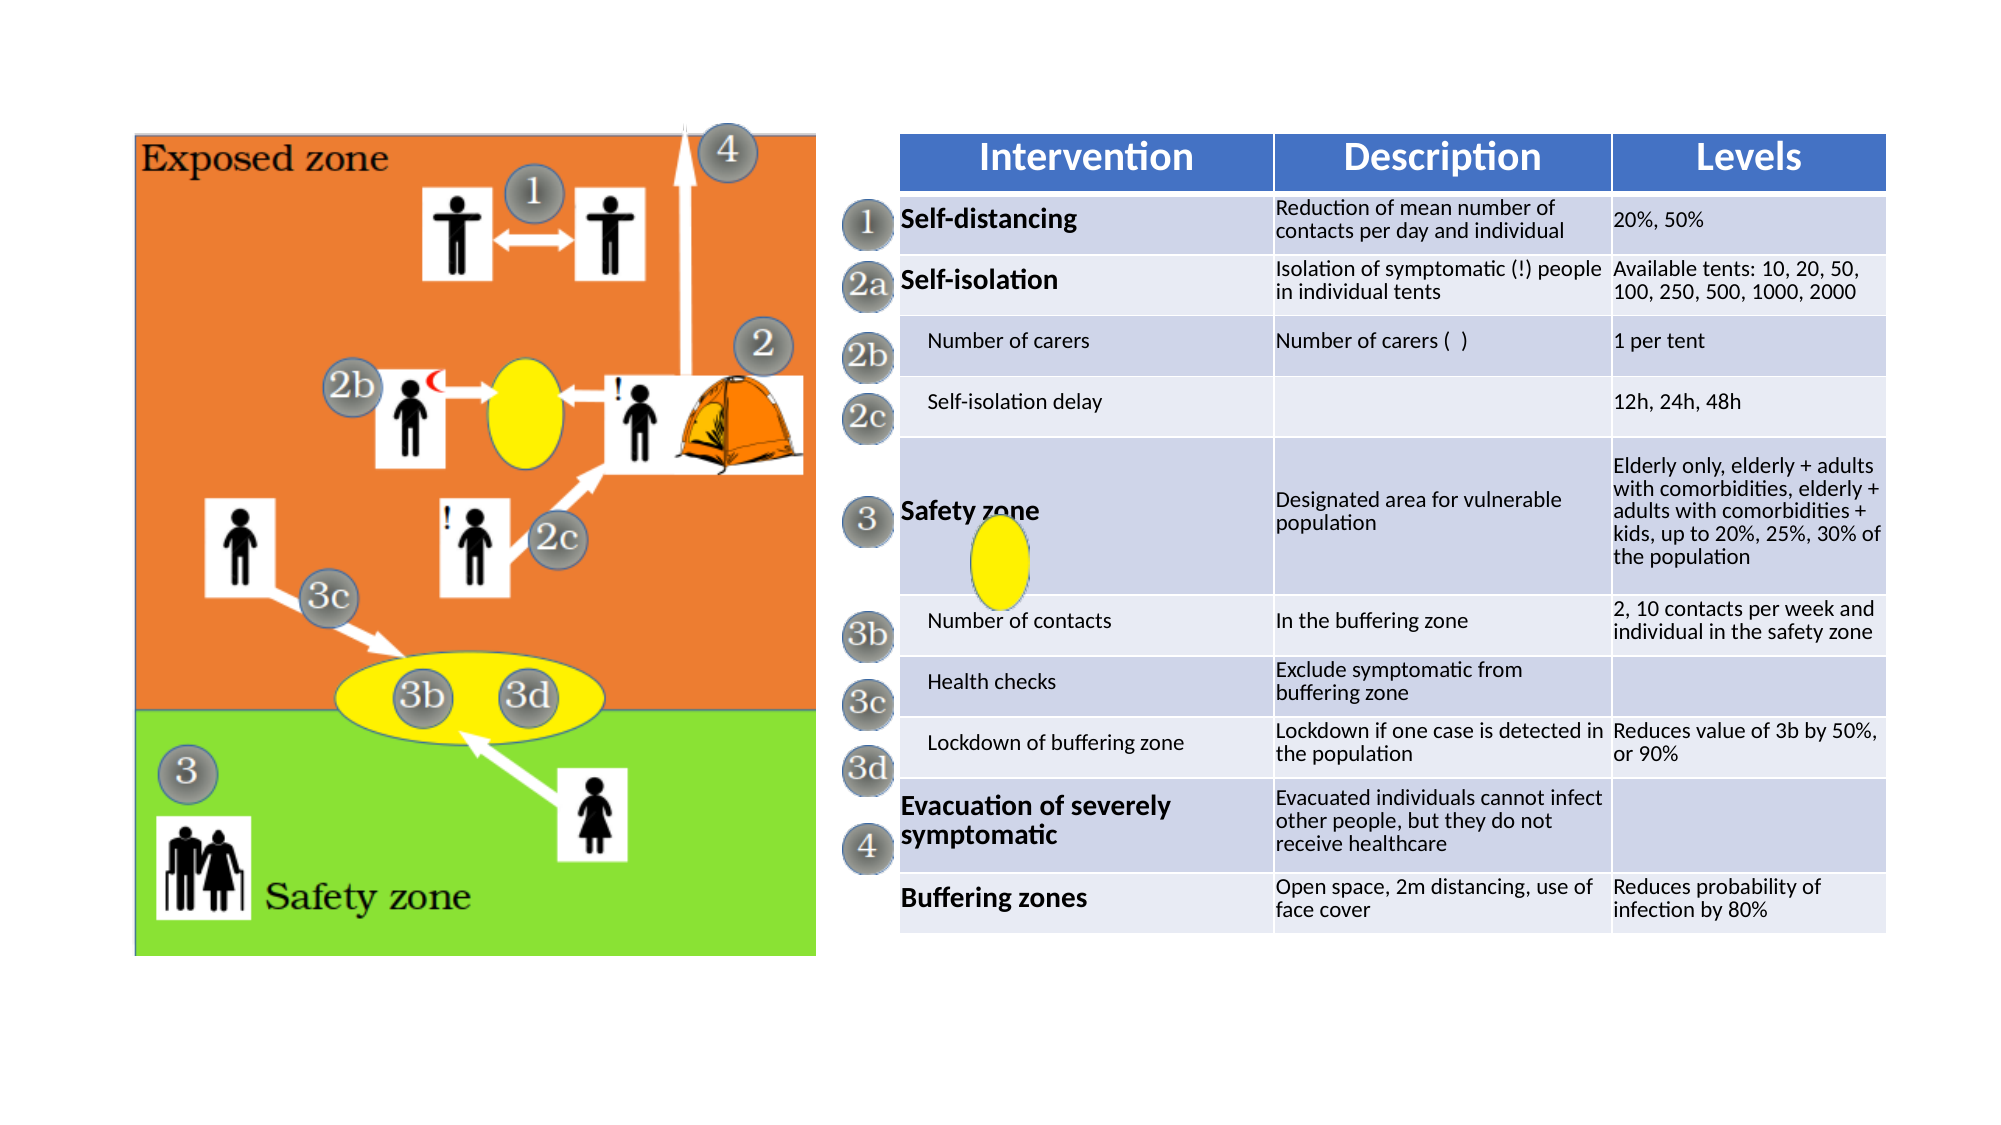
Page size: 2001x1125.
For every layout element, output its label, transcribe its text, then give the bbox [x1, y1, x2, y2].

table_cell Self-isolation delay [900, 377, 1273, 436]
picture [842, 332, 894, 384]
table_cell Evacuation of severely symptomatic [900, 779, 1273, 872]
picture [970, 514, 1030, 611]
table_cell 1 per tent [1613, 316, 1886, 376]
table_cell Open space, 2m distancing, use of face cover [1275, 874, 1611, 933]
picture [842, 496, 894, 548]
picture [127, 123, 816, 957]
picture [842, 611, 894, 663]
table_cell [1613, 657, 1886, 716]
table_cell Buffering zones [900, 874, 1273, 933]
table_cell Number of contacts [900, 596, 1273, 655]
table_cell Lockdown if one case is detected in the population [1275, 718, 1611, 777]
table_cell Lockdown of buffering zone [900, 718, 1273, 777]
table_cell 20%, 50% [1613, 197, 1886, 254]
table_cell Number of carers ( ) [1275, 316, 1611, 376]
table_cell Reduction of mean number of contacts per day and individual [1275, 197, 1611, 254]
picture [842, 199, 894, 251]
table_cell Designated area for vulnerable population [1275, 438, 1611, 594]
table_header Levels [1613, 134, 1886, 191]
table_cell Self-distancing [900, 197, 1273, 254]
table_cell Elderly only, elderly + adults with comorbidities, elderly + adults with comorbidities + kids, up to 20%, 25%, 30% of the population [1613, 438, 1886, 594]
table_cell Isolation of symptomatic (!) people in individual tents [1275, 256, 1611, 315]
table_header Description [1275, 134, 1611, 191]
table_cell Available tents: 10, 20, 50, 100, 250, 500, 1000, 2000 [1613, 256, 1886, 315]
table_cell In the buffering zone [1275, 596, 1611, 655]
table_cell 12h, 24h, 48h [1613, 377, 1886, 436]
picture [842, 745, 894, 797]
table_cell Evacuated individuals cannot infect other people, but they do not receive healthcare [1275, 779, 1611, 872]
table_cell Safety zone [900, 438, 1273, 594]
picture [842, 393, 894, 445]
table_cell Reduces probability of infection by 80% [1613, 874, 1886, 933]
picture [842, 261, 894, 313]
table_cell Self-isolation [900, 256, 1273, 315]
table_cell Exclude symptomatic from buffering zone [1275, 657, 1611, 716]
table_cell Number of carers [900, 316, 1273, 376]
table_cell Reduces value of 3b by 50%, or 90% [1613, 718, 1886, 777]
table_cell Health checks [900, 657, 1273, 716]
table_cell [1613, 779, 1886, 872]
table_cell [1275, 377, 1611, 436]
picture [842, 679, 894, 731]
table_cell 2, 10 contacts per week and individual in the safety zone [1613, 596, 1886, 655]
table_header Intervention [900, 134, 1273, 191]
picture [842, 823, 894, 875]
